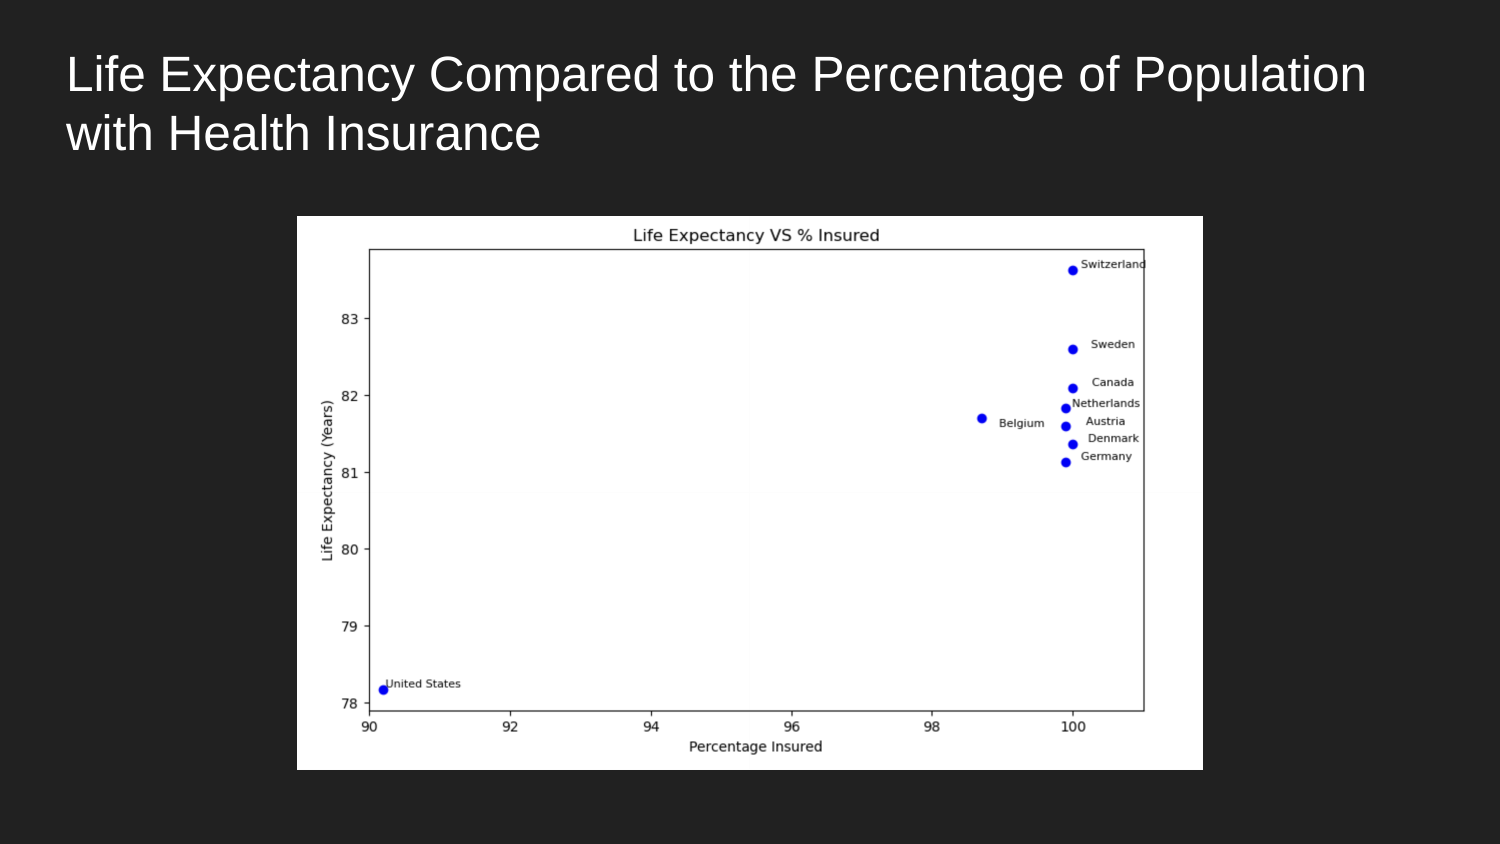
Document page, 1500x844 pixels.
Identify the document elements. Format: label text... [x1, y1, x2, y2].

title Life Expectancy Compared to the Percentage of Population with Health Insurance [51, 26, 1449, 176]
picture [297, 215, 1203, 771]
